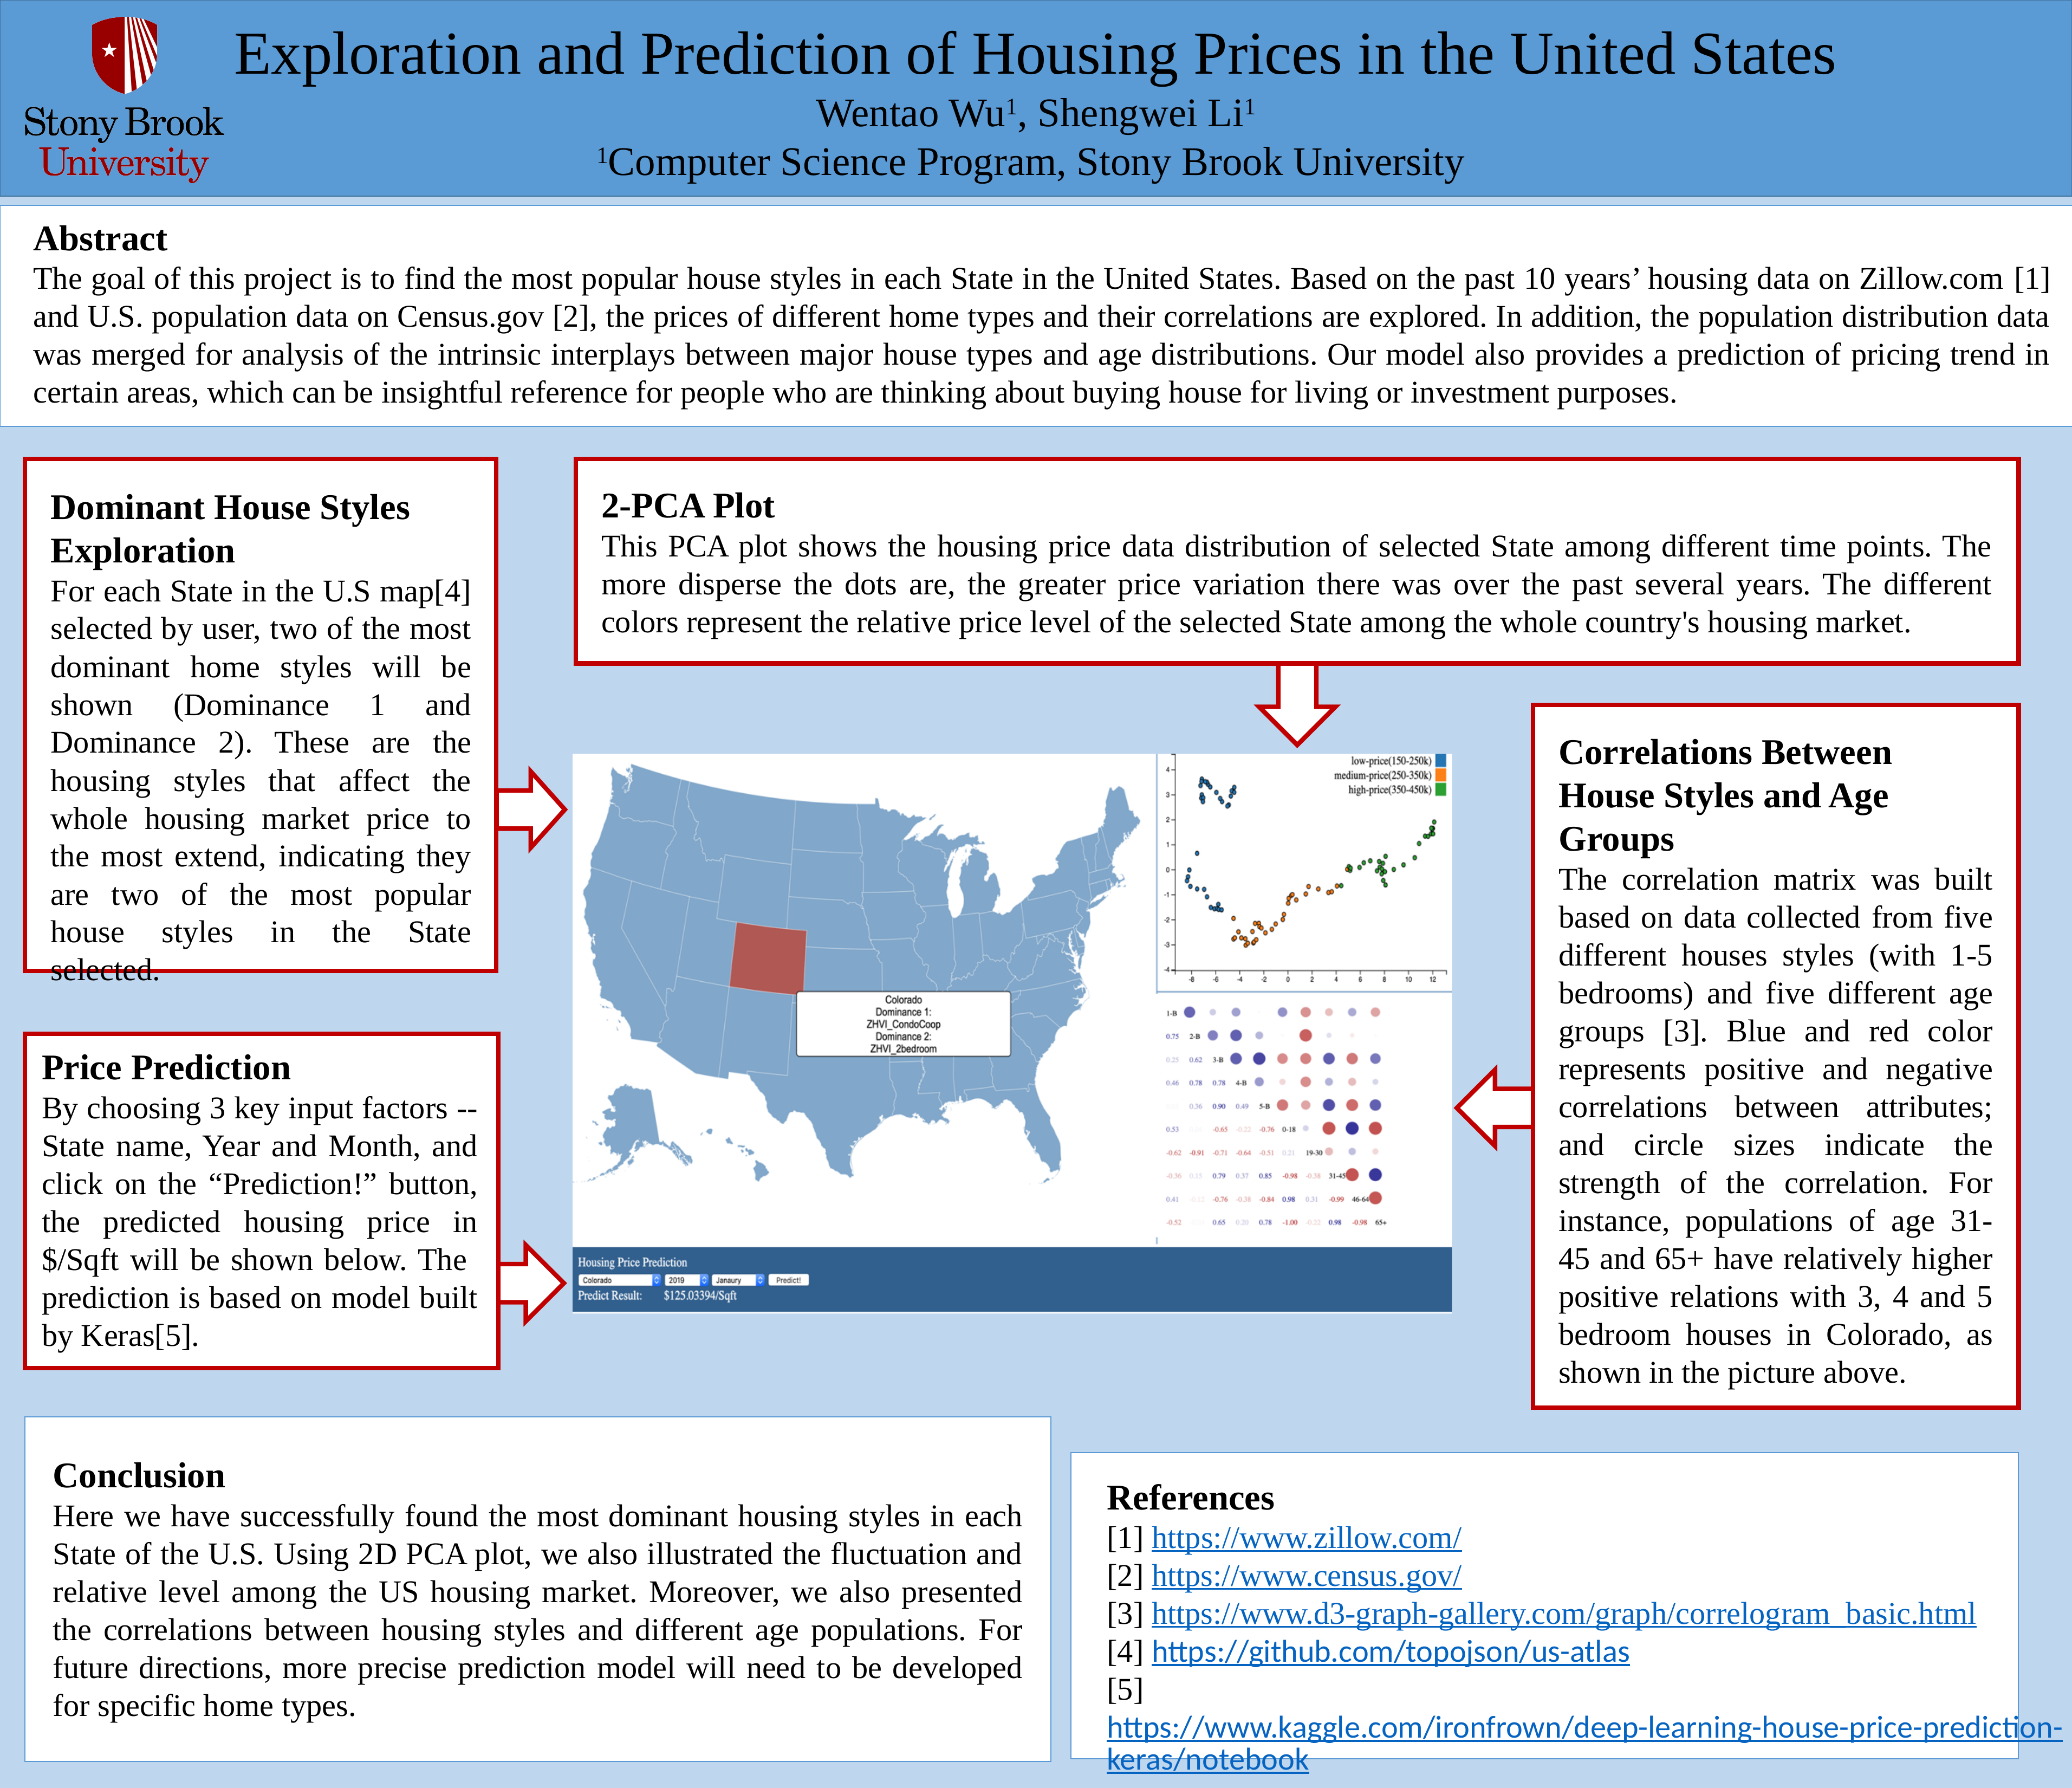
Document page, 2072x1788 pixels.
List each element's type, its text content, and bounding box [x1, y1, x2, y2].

text_box 2-PCA Plot This PCA plot shows the housing price data distribution of selected State among different time points. The more disperse the dots are, the greater price variation there was over the past several years. The different colors represent the relative price level of the selected State among the whole country's housing market. [593, 477, 2001, 643]
picture [25, 17, 224, 184]
text_box [0, 205, 2072, 427]
text_box Conclusion Here we have successfully found the most dominant housing styles in each State of the U.S. Using 2D PCA plot, we also illustrated the fluctuation and relative level among the US housing market. Moreover, we also presented the correlations between housing styles and different age populations. For future directions, more precise prediction model will need to be developed for specific home types. [44, 1447, 1031, 1727]
text_box [24, 458, 497, 971]
title Exploration and Prediction of Housing Prices in the United States Wentao Wu1, Shengwei Li1 1Computer Science Program, Stony Brook University [0, 0, 2072, 197]
text_box References [1] https://www.zillow.com/ [2] https://www.census.gov/ [3] https://www.d3-graph-gallery.com/graph/correlogram_basic.html [4] https://github.com/topojson/us-atlas [5] https://www.kaggle.com/ironfrown/deep-learning-house-price-prediction-keras/notebook [1099, 1469, 2072, 1788]
text_box Correlations Between House Styles and Age Groups The correlation matrix was built based on data collected from five different houses styles (with 1-5 bedrooms) and five different age groups [3]. Blue and red color represents positive and negative correlations between attributes; and circle sizes indicate the strength of the correlation. For instance, populations of age 31-45 and 65+ have relatively higher positive relations with 3, 4 and 5 bedroom houses in Colorado, as shown in the picture above. [1550, 724, 2002, 1393]
text_box [499, 1243, 565, 1323]
text_box Dominant House Styles Exploration For each State in the U.S map[4] selected by user, two of the most dominant home styles will be shown (Dominance 1 and Dominance 2). These are the housing styles that affect the whole housing market price to the most extend, indicating they are two of the most popular house styles in the State selected. [42, 479, 479, 991]
text_box [1456, 1068, 1532, 1148]
text_box [1532, 704, 2019, 1408]
text_box [1257, 664, 1337, 746]
text_box Abstract The goal of this project is to find the most popular house styles in each State in the United States. Based on the past 10 years’ housing data on Zillow.com [1] and U.S. population data on Census.gov [2], the prices of different home types and their correlations are explored. In addition, the population distribution data was merged for analysis of the intrinsic interplays between major house types and age distributions. Our model also provides a prediction of pricing trend in certain areas, which can be insightful reference for people who are thinking about buying house for living or investment purposes. [25, 210, 2059, 457]
text_box [575, 458, 2019, 664]
text_box [24, 1033, 499, 1369]
text_box [497, 770, 566, 850]
text_box Price Prediction By choosing 3 key input factors -- State name, Year and Month, and click on the “Prediction!” button, the predicted housing price in $/Sqft will be shown below. The prediction is based on model built by Keras[5]. [34, 1039, 486, 1357]
picture [573, 753, 1453, 1314]
text_box [24, 1416, 1051, 1762]
text_box [1070, 1452, 2019, 1759]
